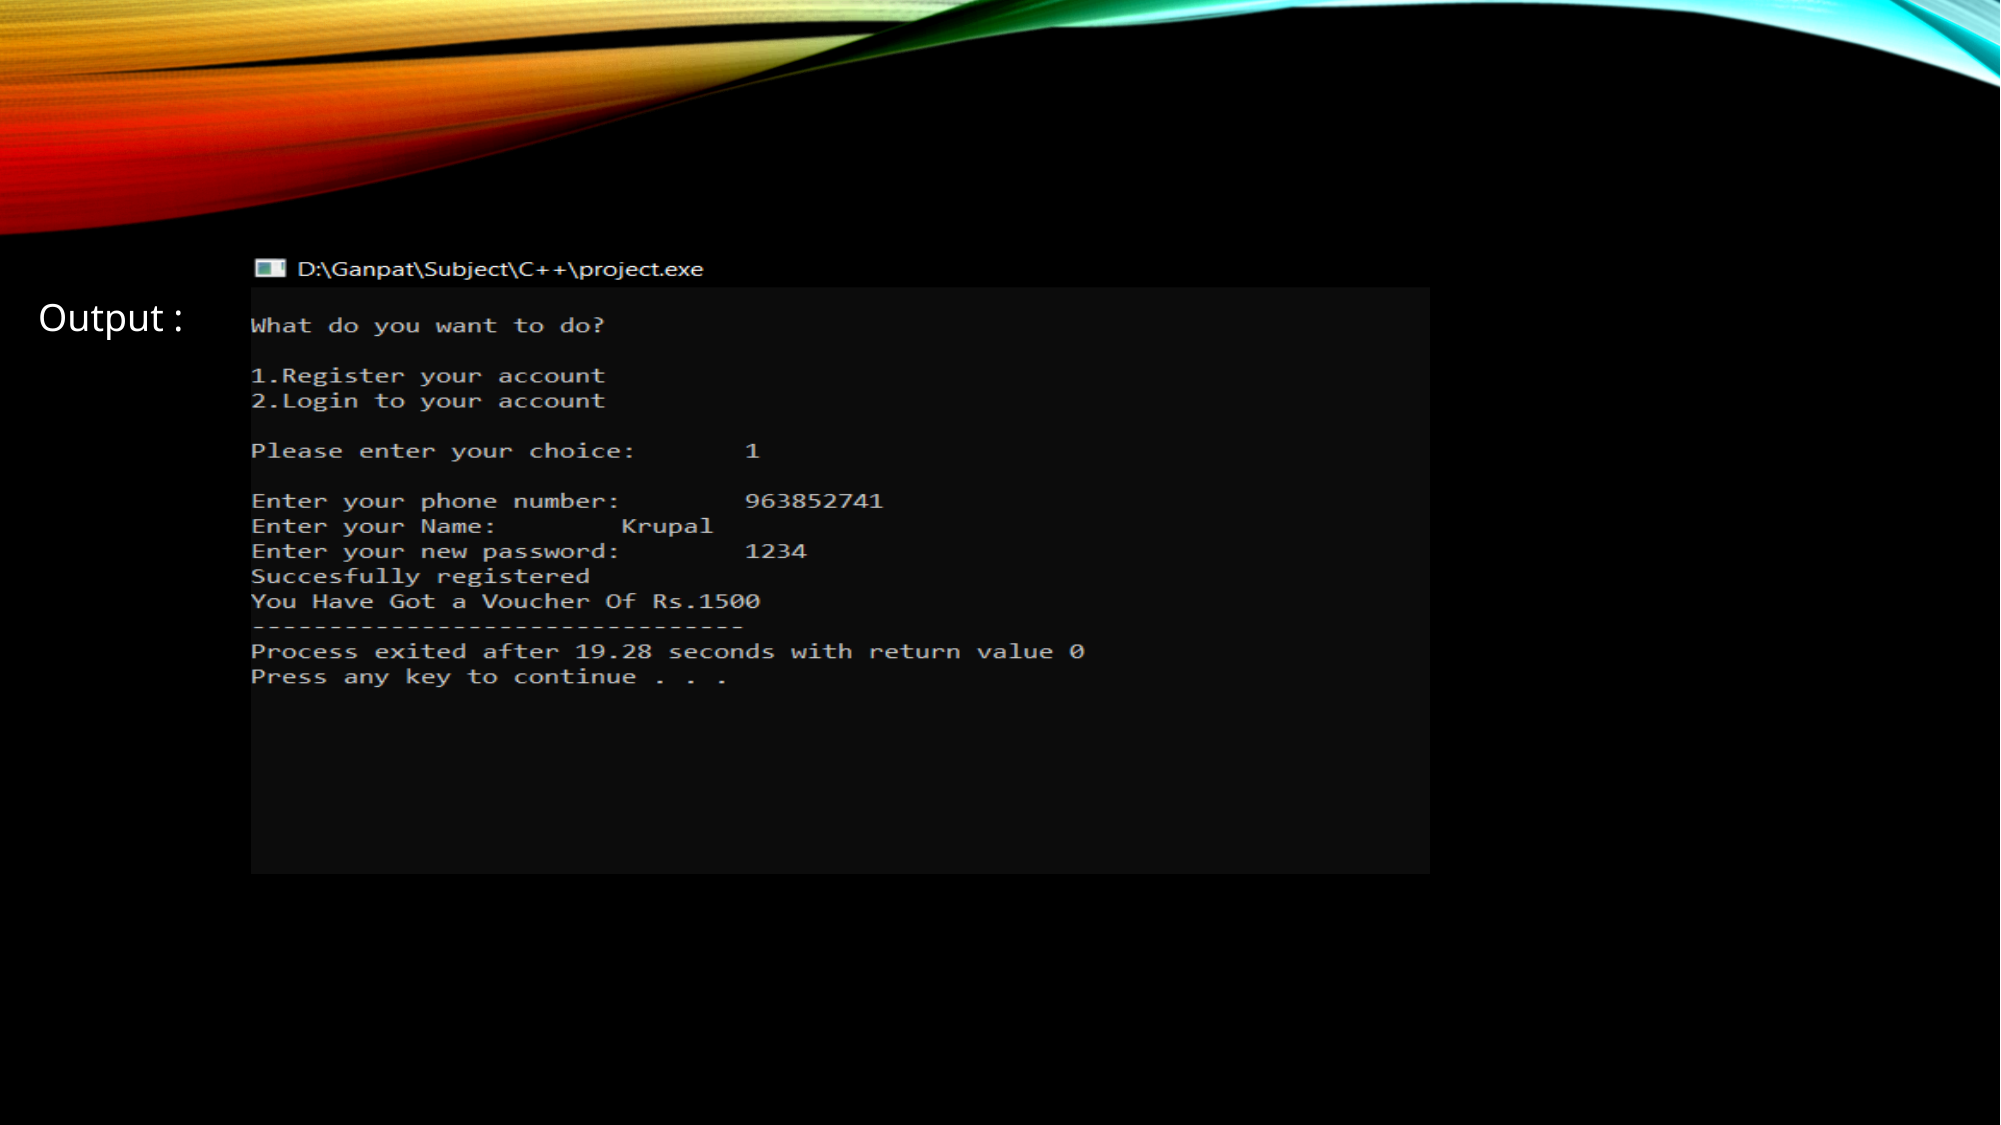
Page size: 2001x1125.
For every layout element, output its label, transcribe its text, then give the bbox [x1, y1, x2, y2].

text_box Output : [23, 286, 251, 347]
picture [0, 0, 2000, 237]
picture [251, 251, 1430, 874]
